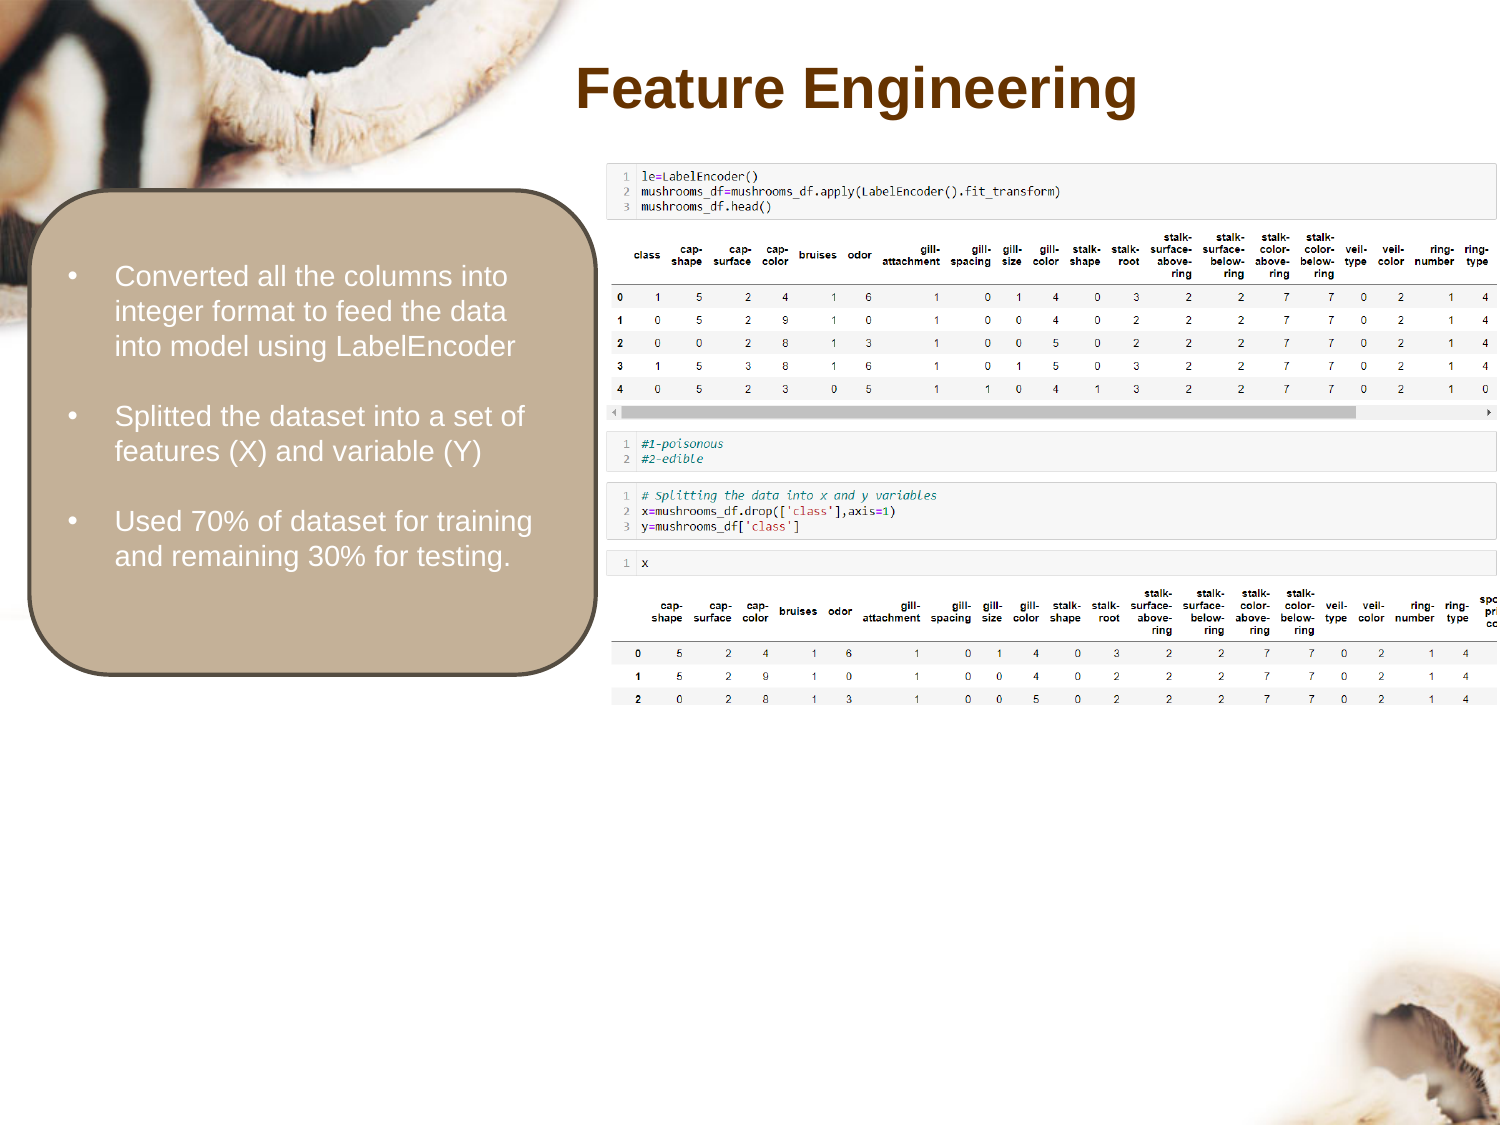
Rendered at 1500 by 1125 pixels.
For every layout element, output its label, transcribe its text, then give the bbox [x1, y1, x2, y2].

text_box Converted all the columns into integer format to feed the data into model using LabelEncoder Splitted the dataset into a set of features (X) and variable (Y) Used 70% of dataset for training and remaining 30% for testing. [27, 188, 593, 677]
text_box Feature Engineering [560, 42, 1500, 128]
picture [0, 0, 1500, 1125]
